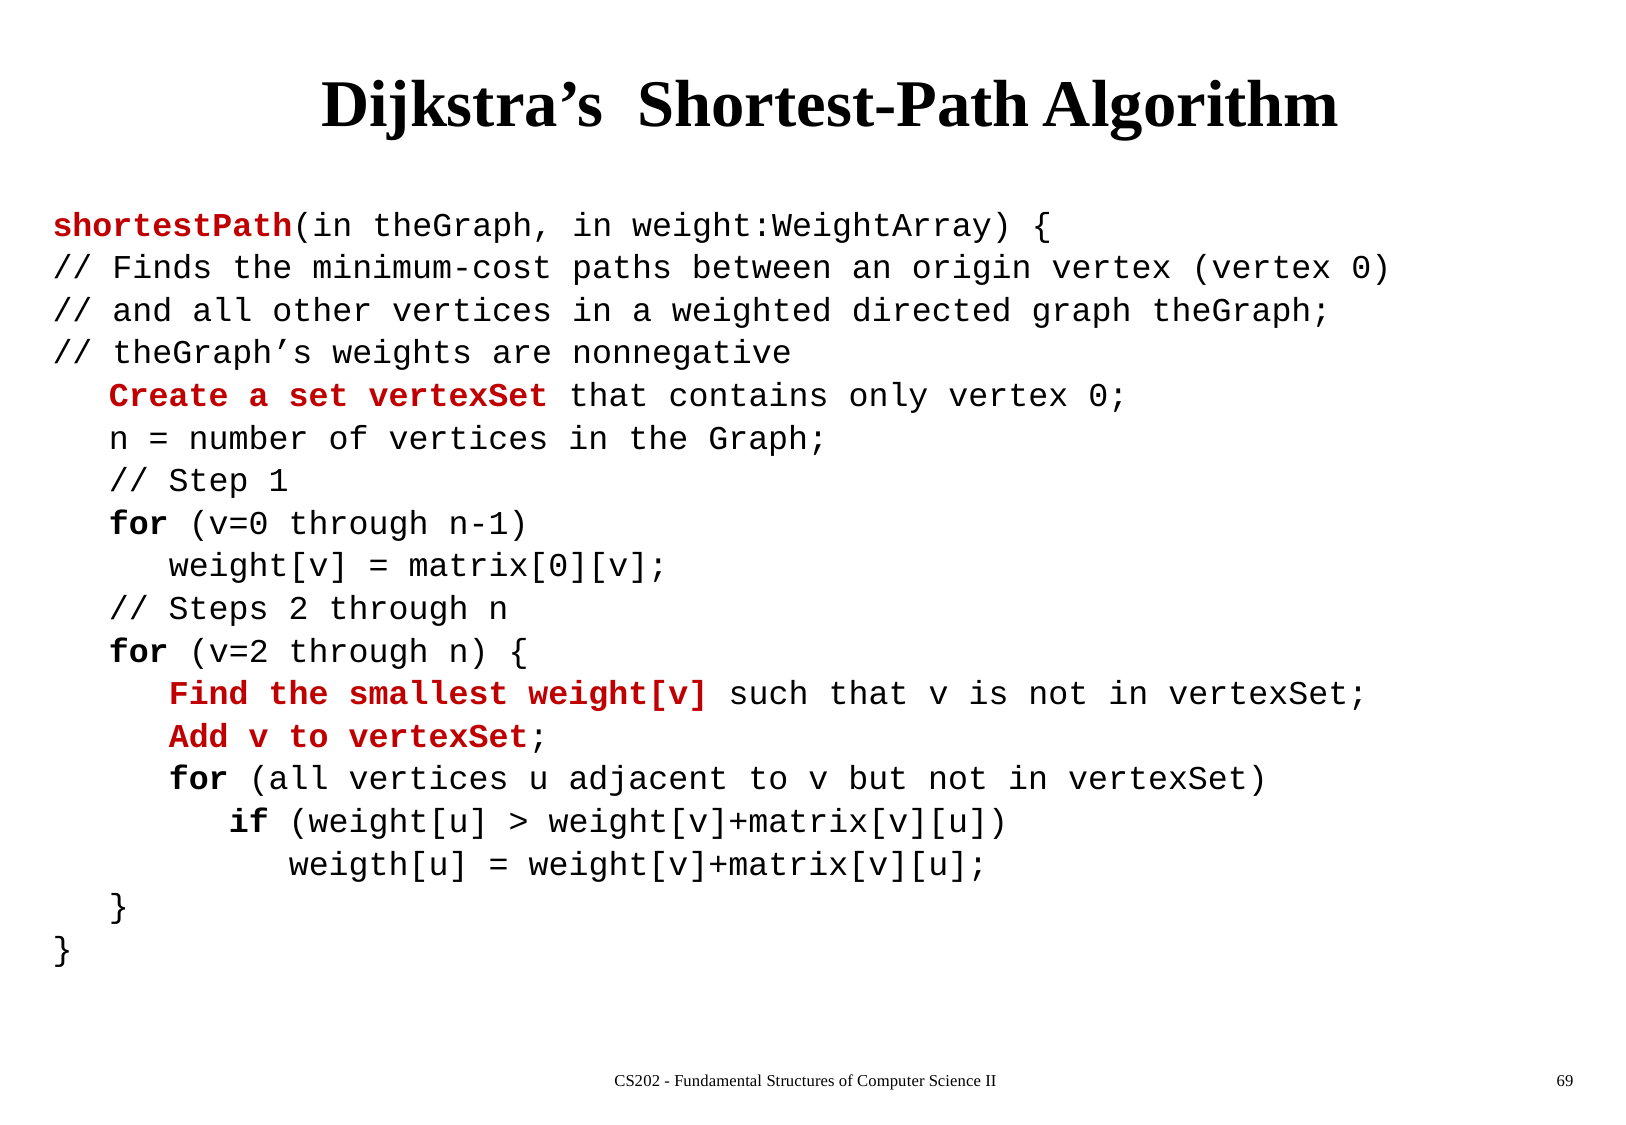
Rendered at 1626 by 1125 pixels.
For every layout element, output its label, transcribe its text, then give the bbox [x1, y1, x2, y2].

slide_number 69 [1249, 1062, 1589, 1101]
footer CS202 - Fundamental Structures of Computer Science II [500, 1062, 1111, 1101]
list shortestPath(in theGraph, in weight:WeightArray) { // Finds the minimum-cost paths between an origin vertex (vertex 0) // and all other vertices in a weighted directed graph theGraph; // theGraph’s weights are nonnegative Create a set vertexSet that contains only vertex 0; n = number of vertices in the Graph; // Step 1 for (v=0 through n-1) weight[v] = matrix[0][v]; // Steps 2 through n for (v=2 through n) { Find the smallest weight[v] such that v is not in vertexSet; Add v to vertexSet; for (all vertices u adjacent to v but not in vertexSet) if (weight[u] > weight[v]+matrix[v][u]) weigth[u] = weight[v]+matrix[v][u]; } } [37, 200, 1600, 1038]
title Dijkstra’s Shortest-Path Algorithm [62, 24, 1600, 175]
